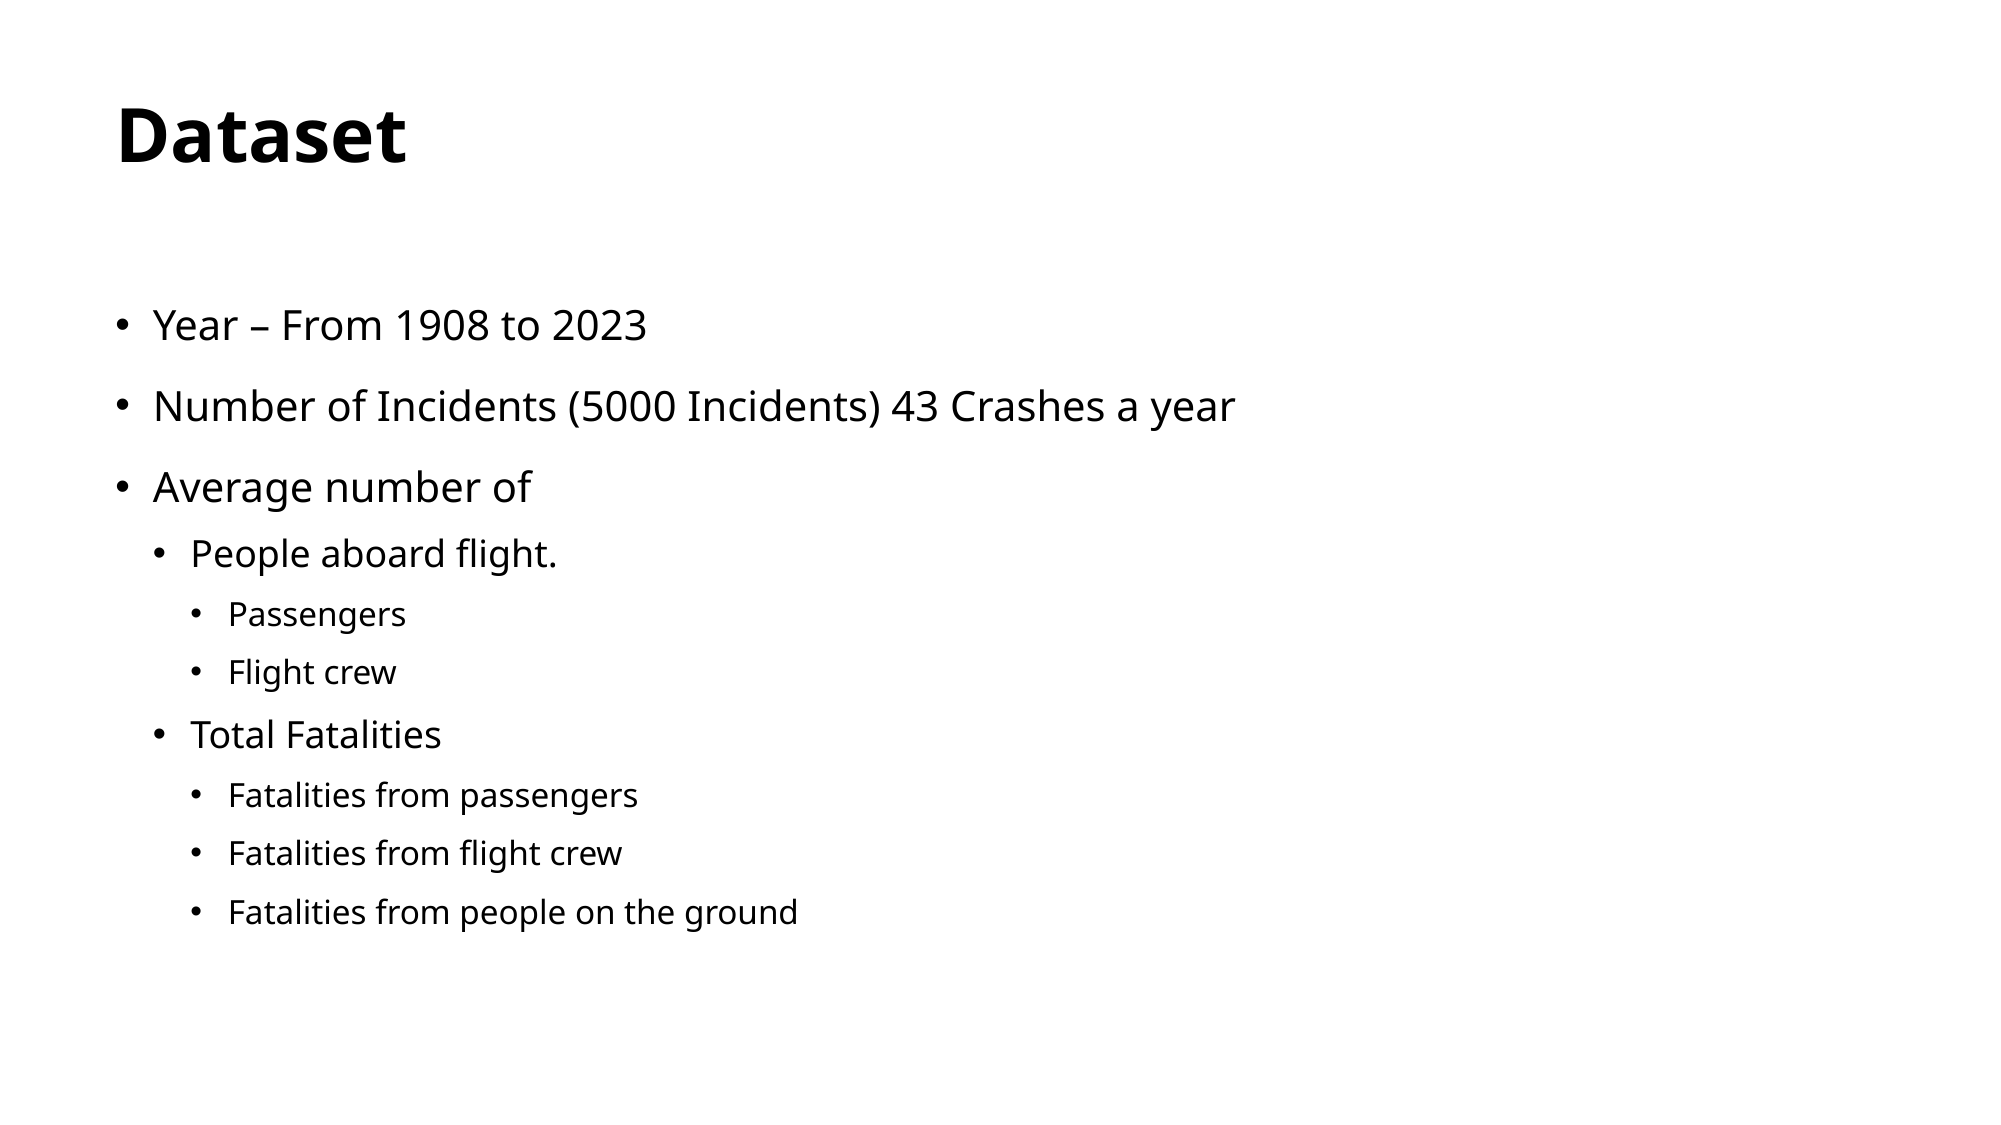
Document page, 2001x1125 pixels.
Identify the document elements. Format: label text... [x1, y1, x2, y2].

list Year – From 1908 to 2023 Number of Incidents (5000 Incidents) 43 Crashes a year Average number of People aboard flight. Passengers Flight crew Total Fatalities Fatalities from passengers Fatalities from flight crew Fatalities from people on the ground [100, 281, 1849, 1035]
title Dataset [100, 90, 1849, 276]
